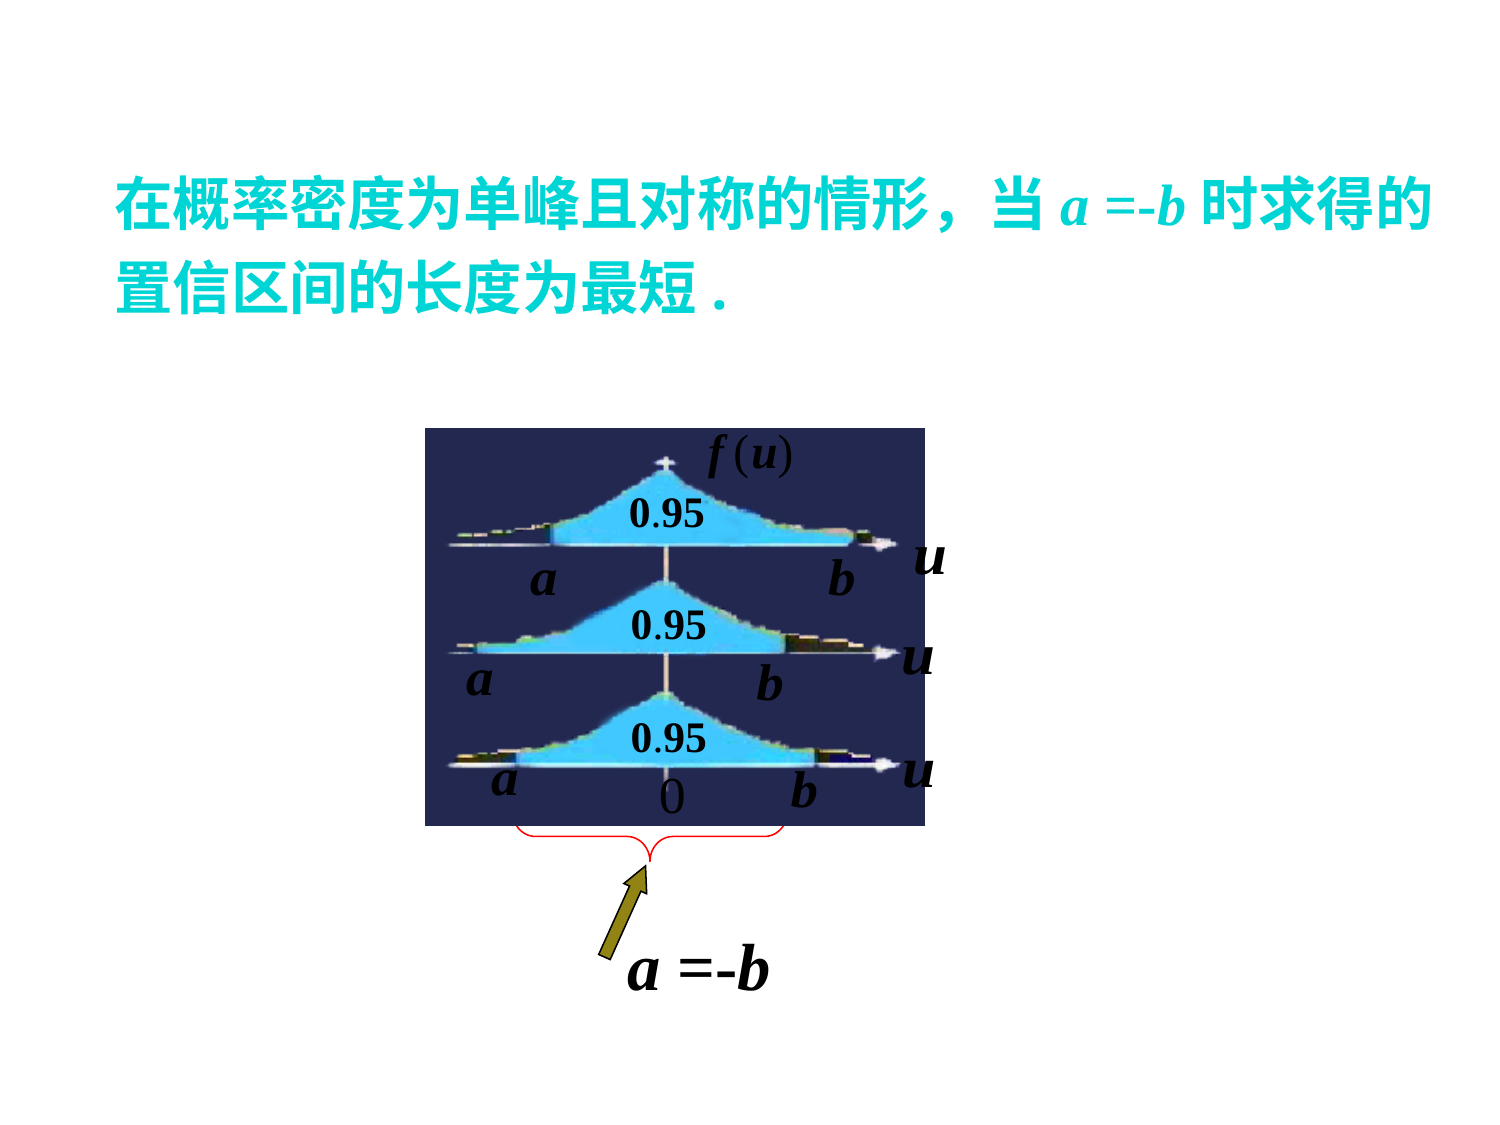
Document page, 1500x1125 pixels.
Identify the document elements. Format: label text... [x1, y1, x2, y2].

text_box a =-b [612, 916, 787, 1012]
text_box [424, 423, 951, 826]
text_box 在概率密度为单峰且对称的情形，当a =-b时求得的置信区间的长度为最短. [99, 146, 1450, 329]
text_box [598, 924, 612, 960]
text_box [616, 865, 647, 916]
text_box [527, 835, 773, 862]
